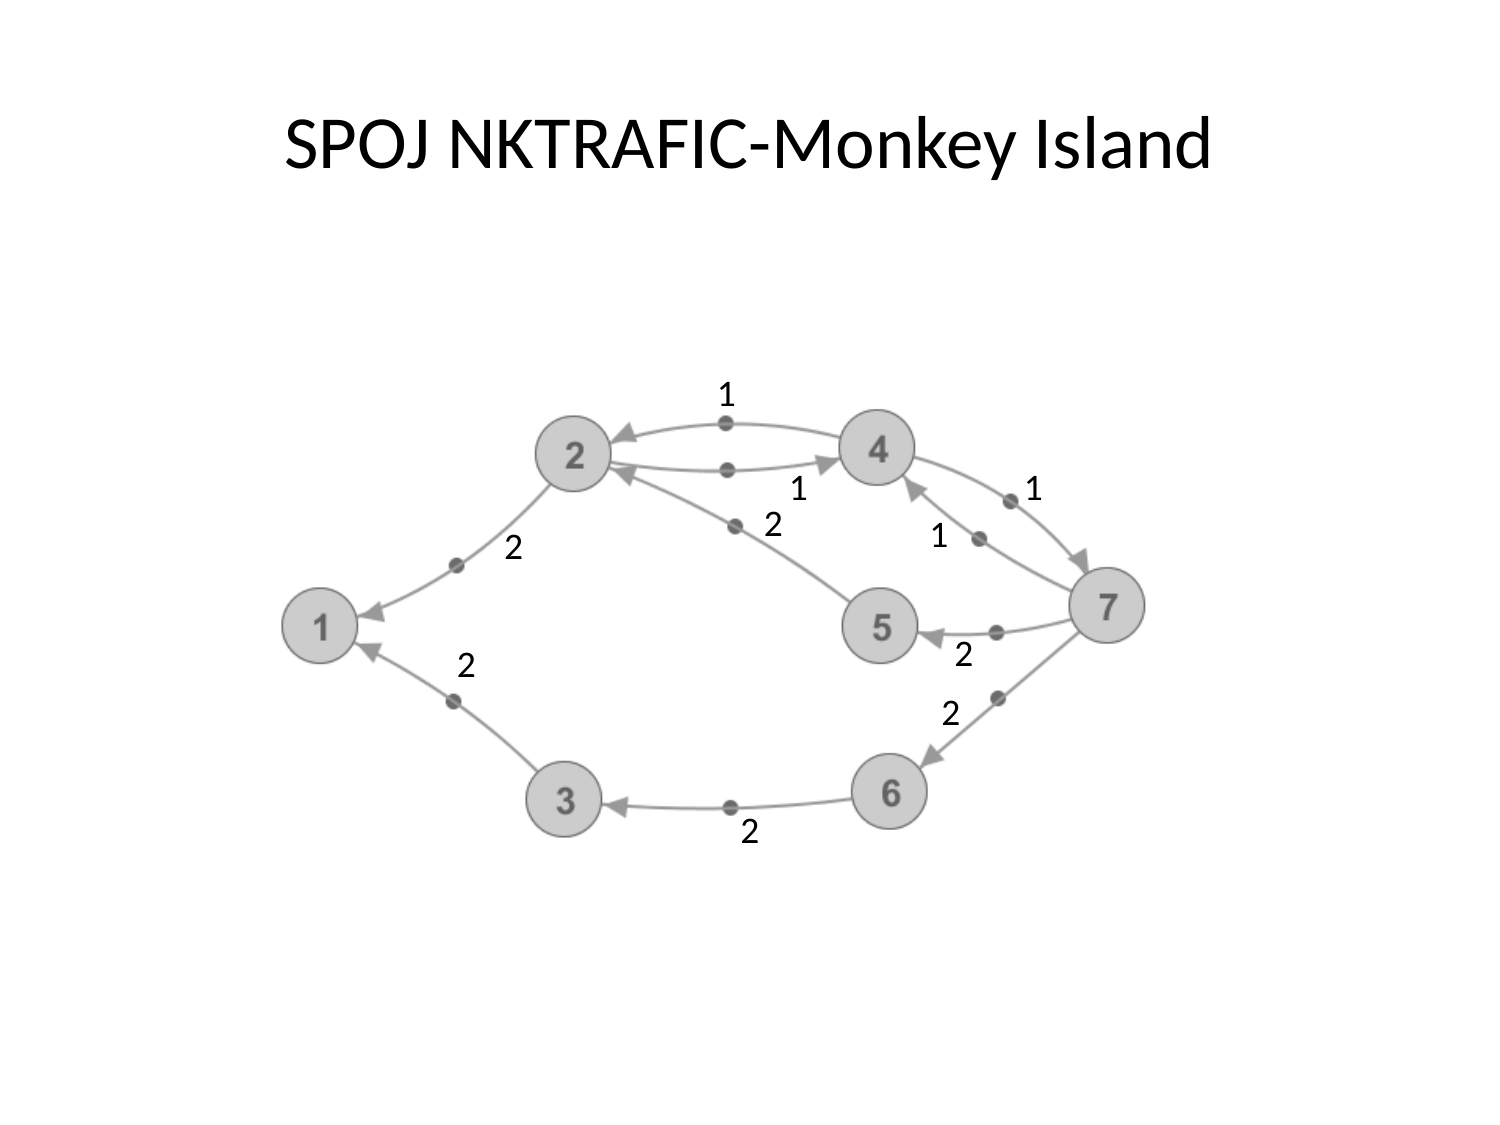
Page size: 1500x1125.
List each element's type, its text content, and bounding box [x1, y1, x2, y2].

picture [277, 396, 1158, 856]
title SPOJ NKTRAFIC-Monkey Island [75, 45, 1425, 233]
text_box 1 [689, 360, 764, 395]
